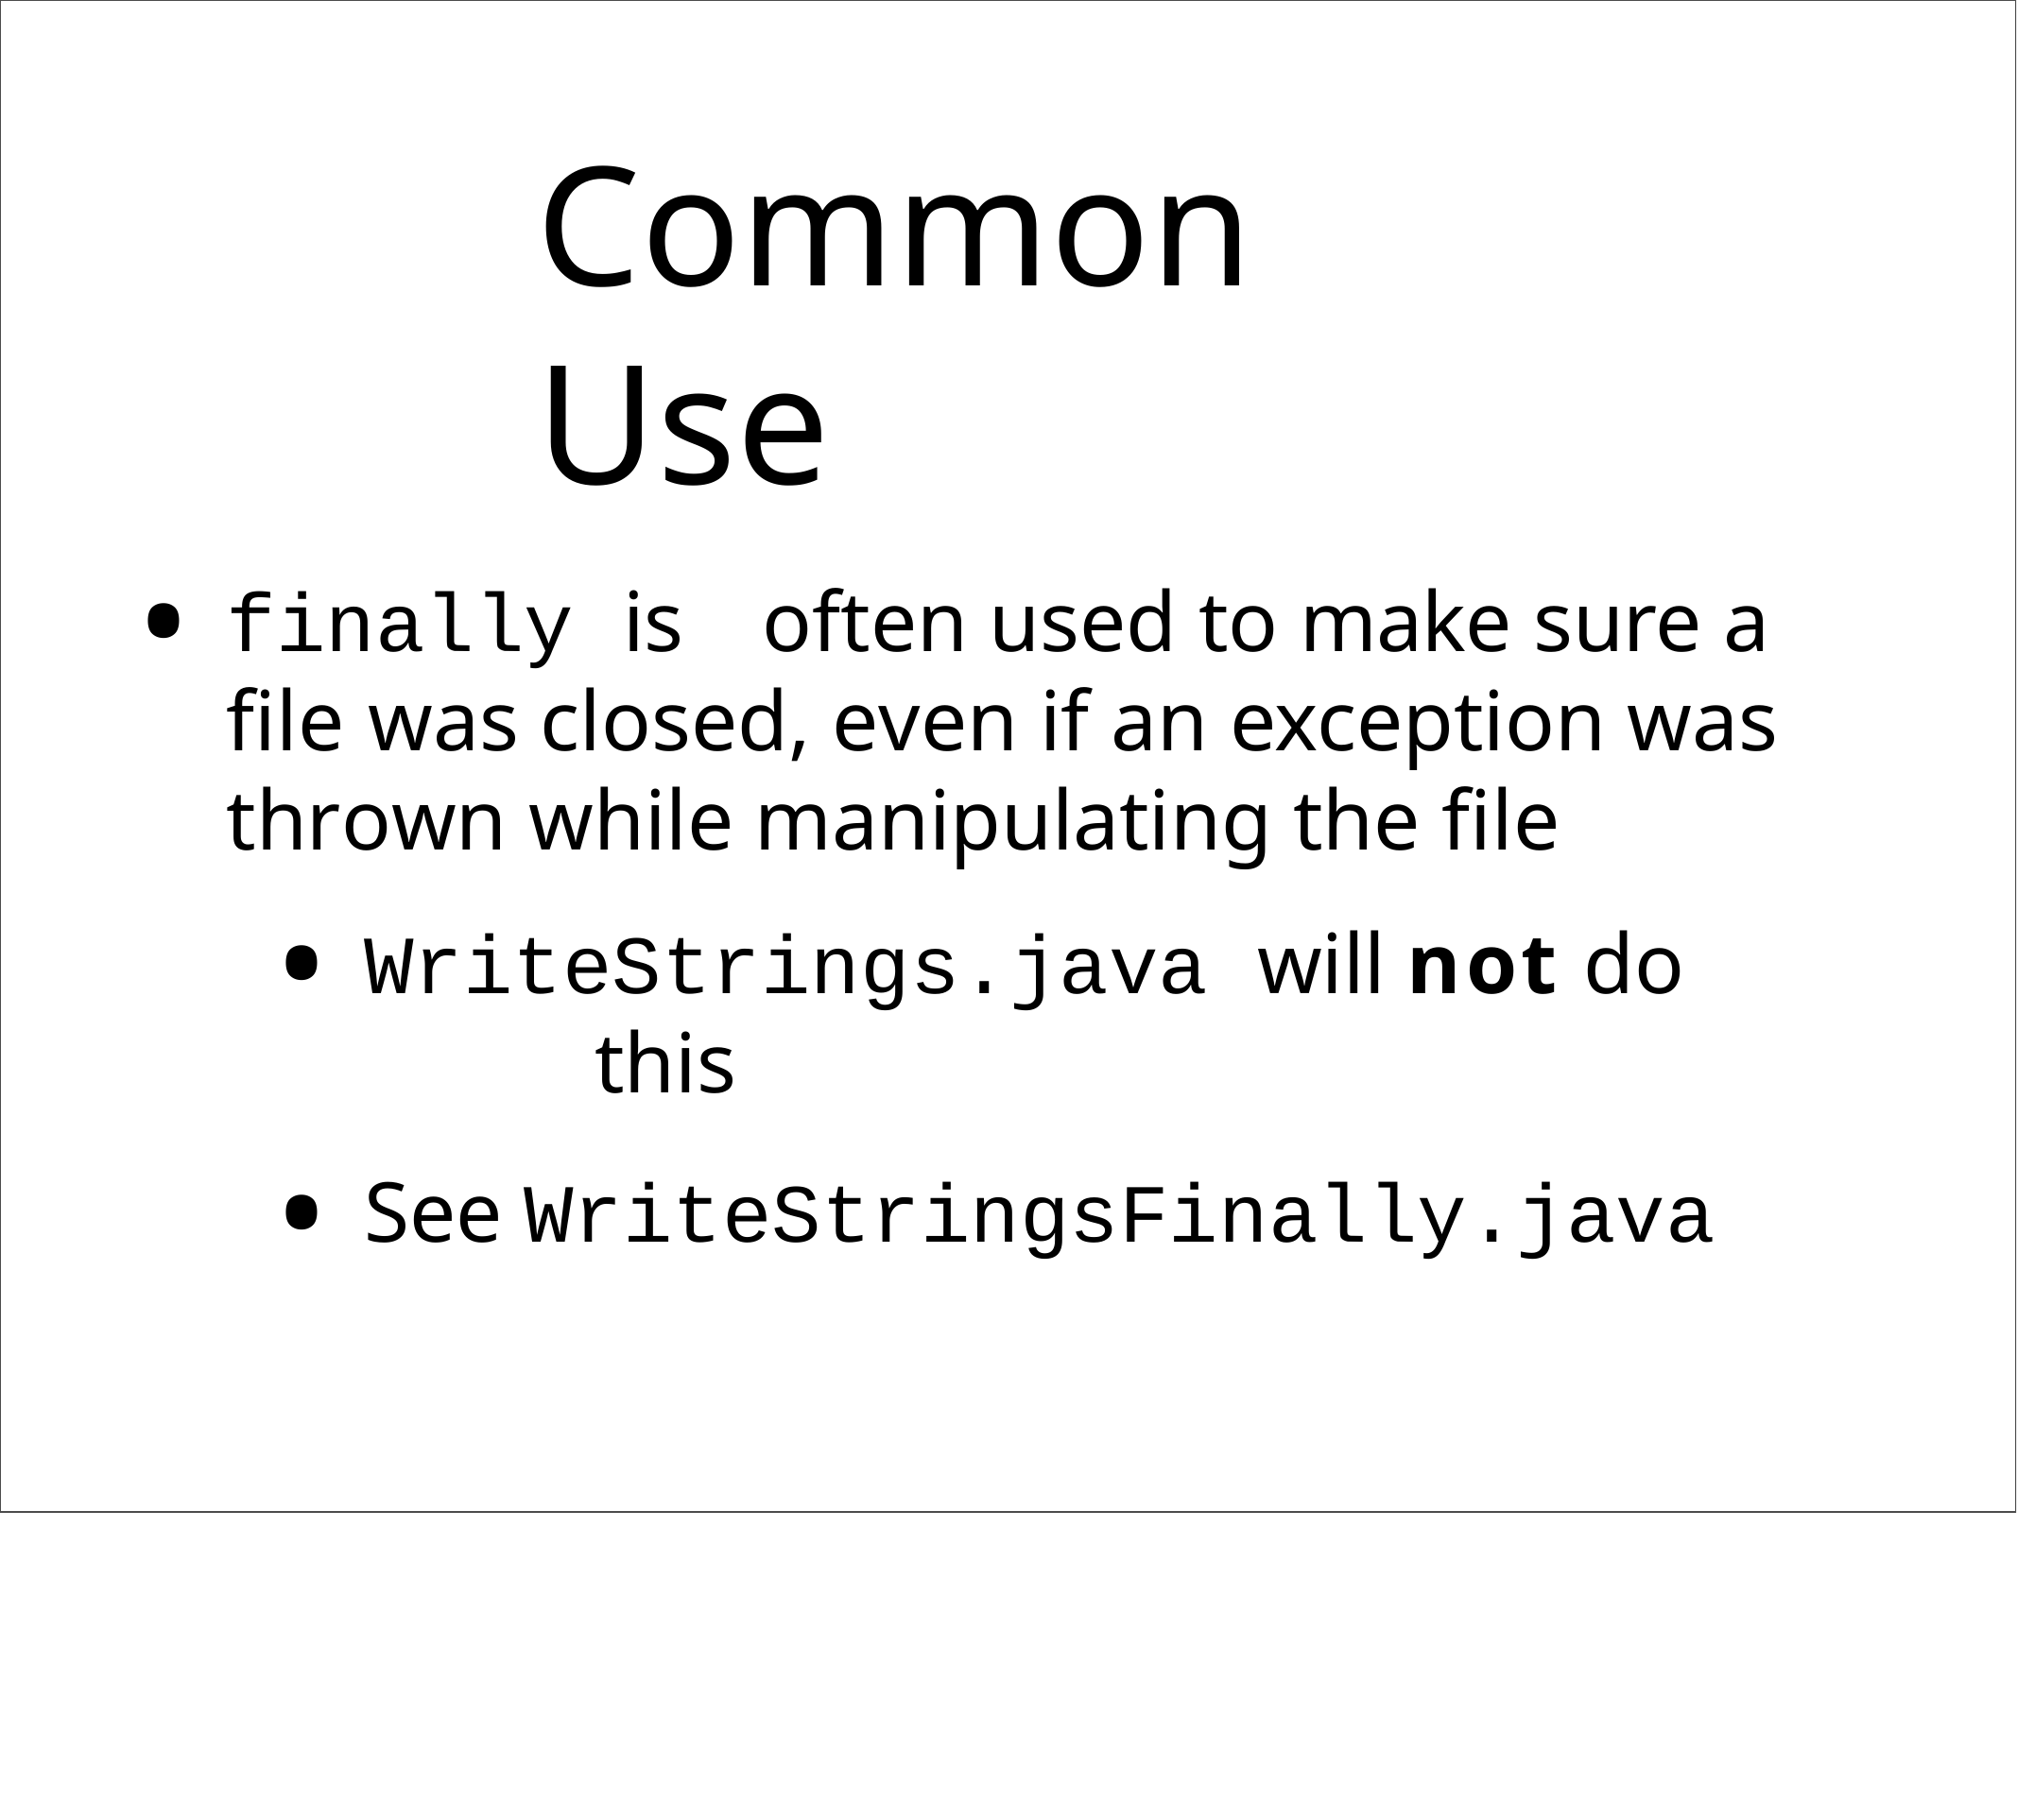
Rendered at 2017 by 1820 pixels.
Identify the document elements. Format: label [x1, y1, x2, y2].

text_box [0, 0, 2017, 1512]
